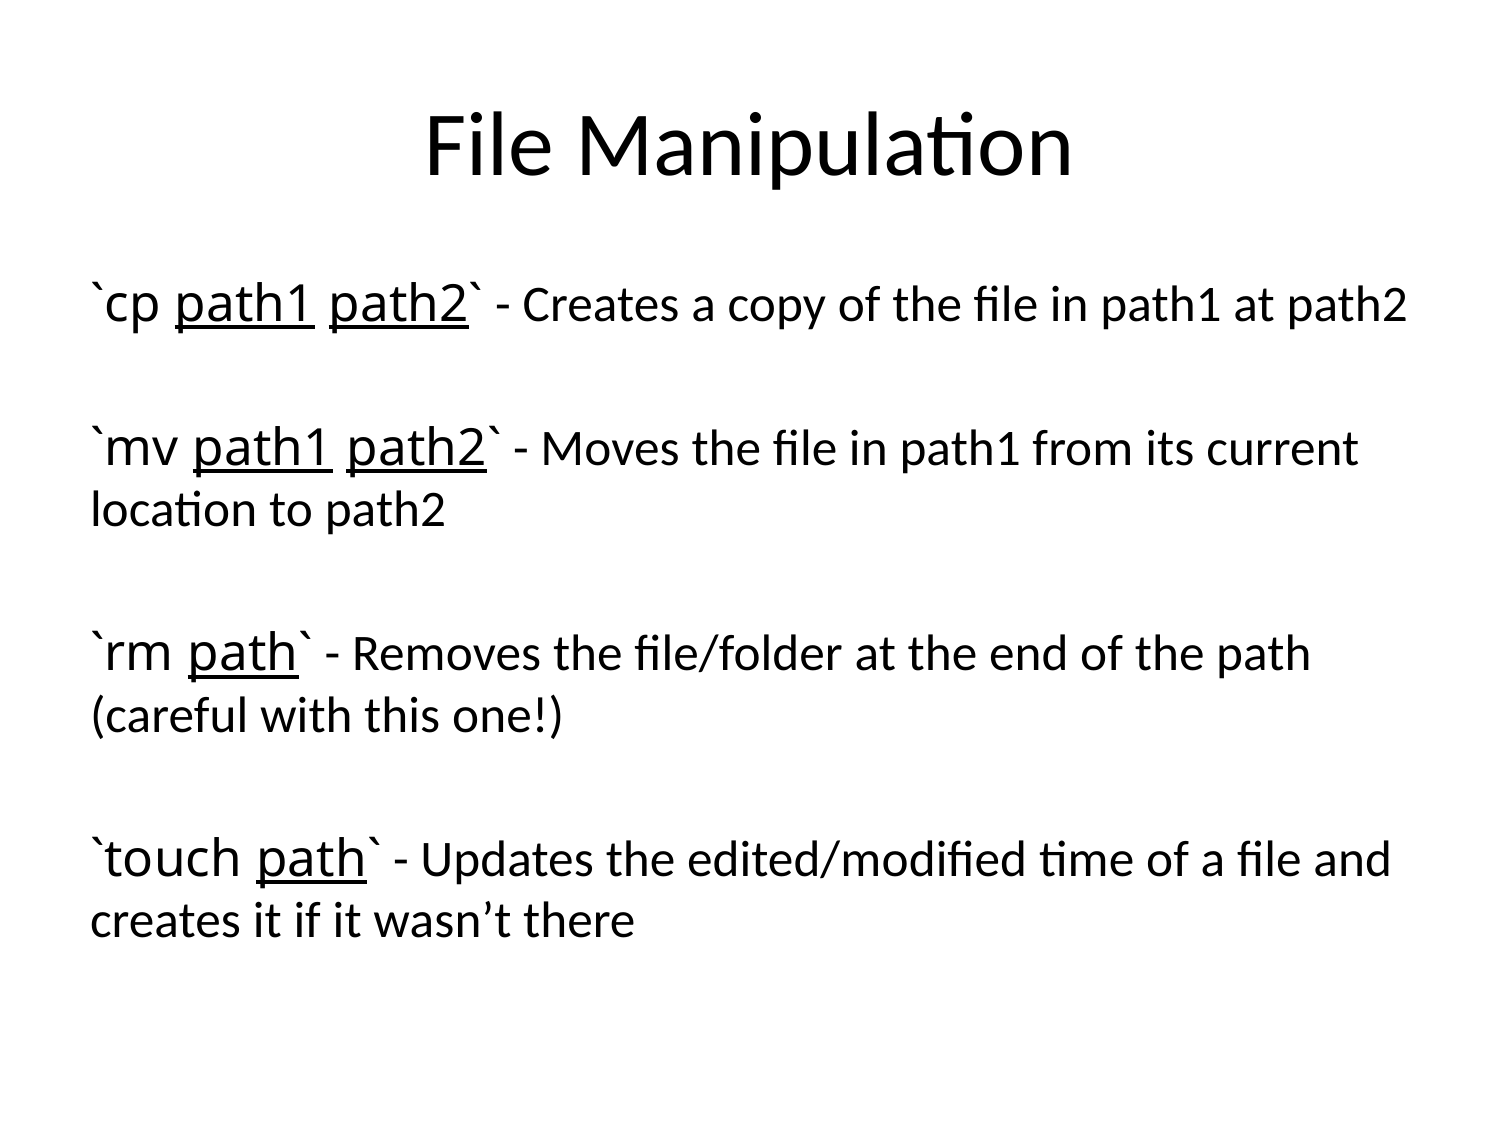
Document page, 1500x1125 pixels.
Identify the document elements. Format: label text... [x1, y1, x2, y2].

title File Manipulation [75, 45, 1425, 233]
list `cp path1 path2` - Creates a copy of the file in path1 at path2 `mv path1 path2` - Moves the file in path1 from its current location to path2 `rm path` - Removes the file/folder at the end of the path (careful with this one!) `touch path` - Updates the edited/modified time of a file and creates it if it wasn’t there [75, 262, 1425, 1005]
